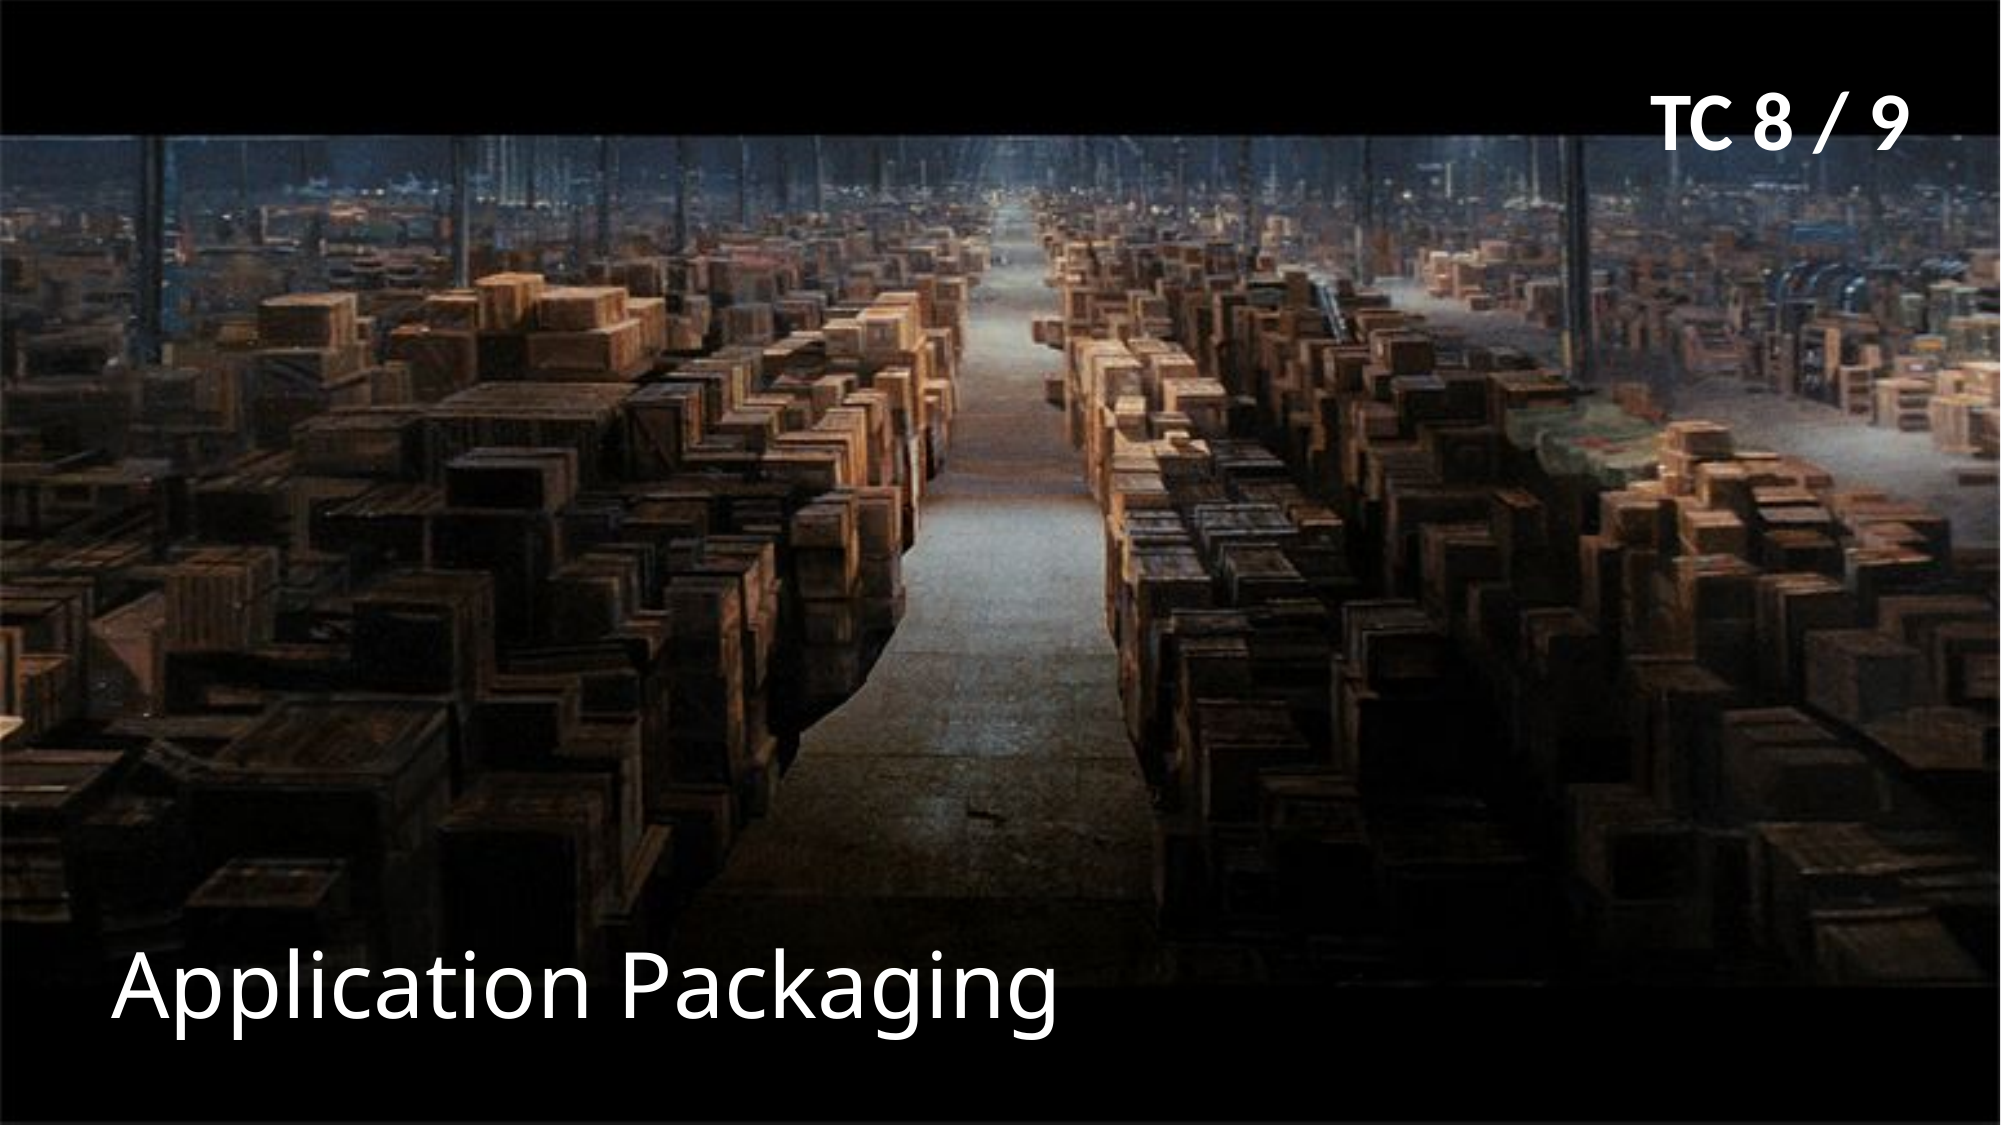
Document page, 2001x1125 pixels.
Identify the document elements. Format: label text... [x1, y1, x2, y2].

text_box TC 8 / 9 [1635, 59, 1938, 175]
title Application Packaging [96, 879, 1822, 1098]
picture [0, 0, 2001, 1125]
